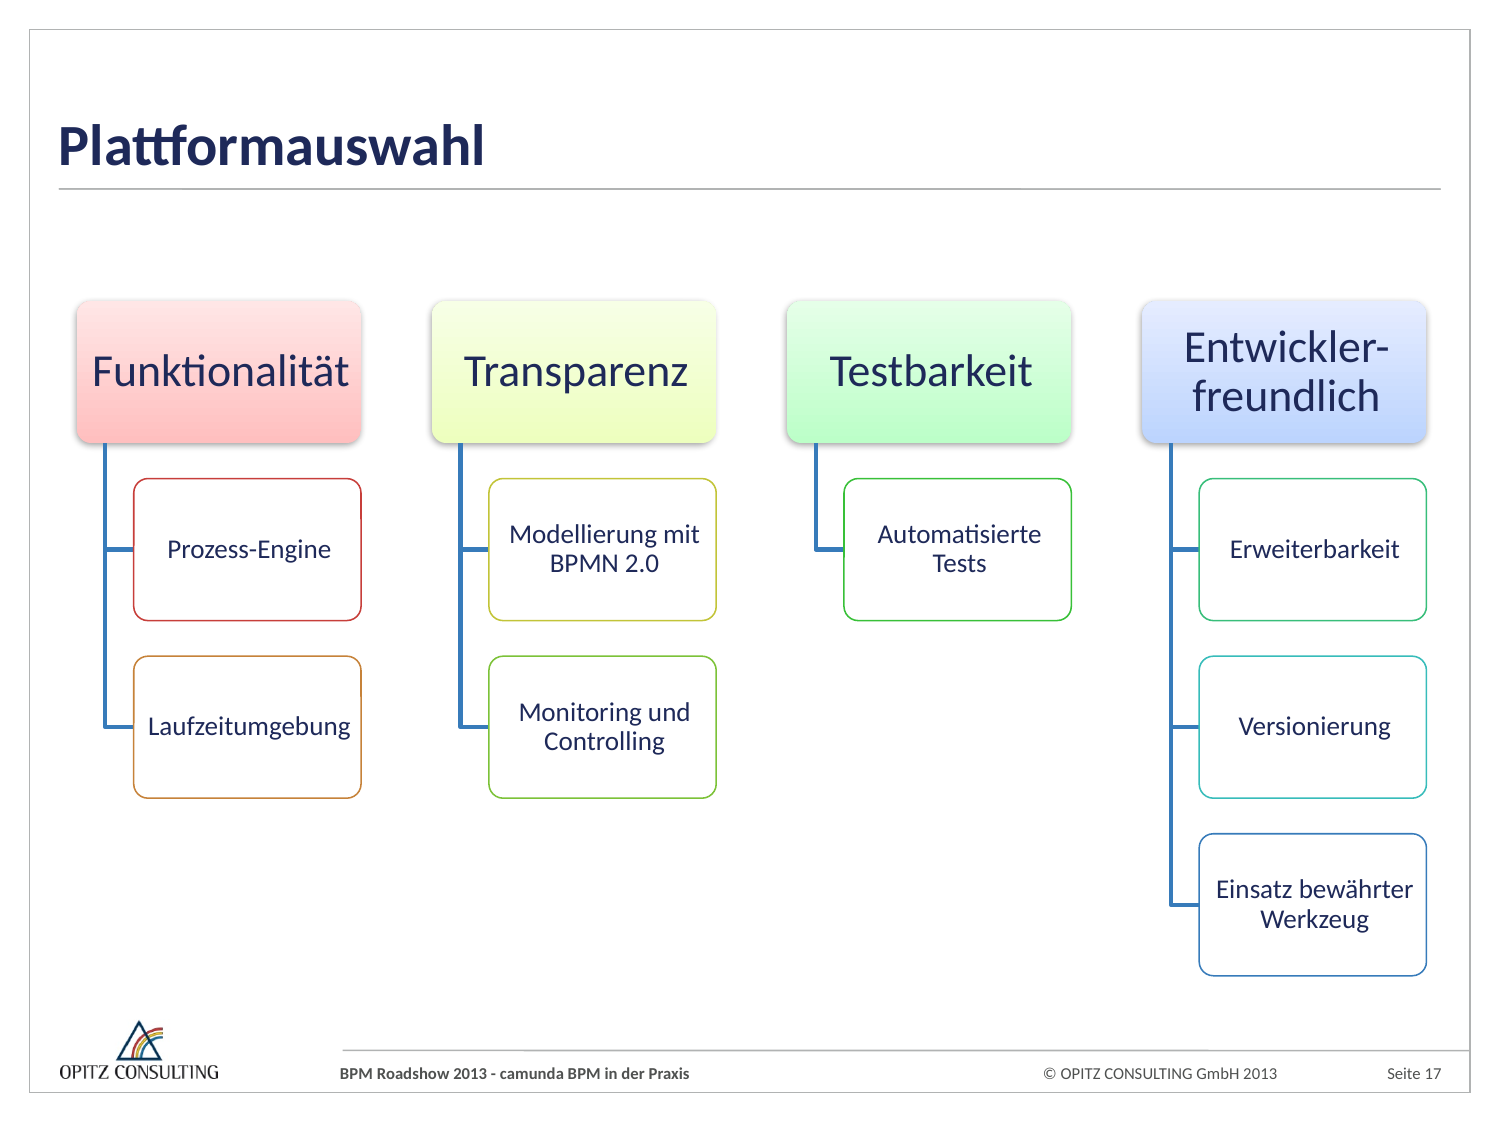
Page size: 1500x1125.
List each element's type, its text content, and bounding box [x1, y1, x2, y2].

title Plattformauswahl [59, 35, 1442, 178]
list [76, 266, 1427, 1010]
picture [60, 1019, 218, 1079]
